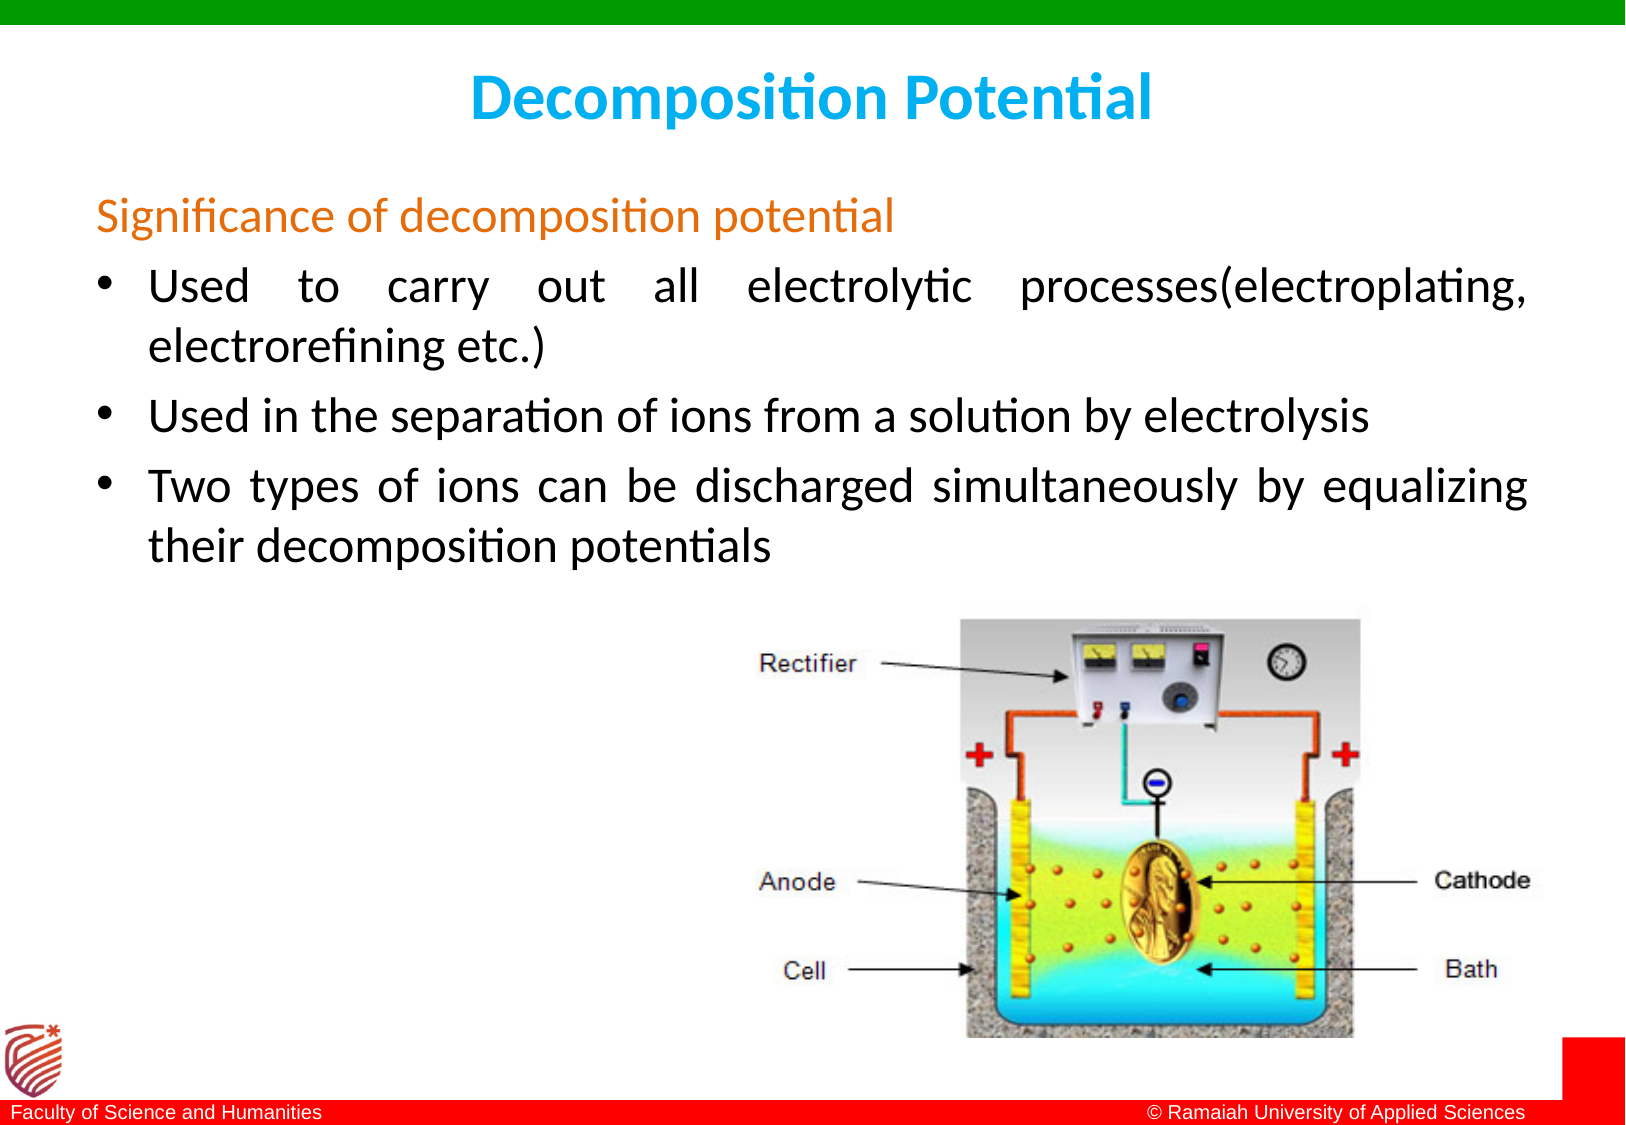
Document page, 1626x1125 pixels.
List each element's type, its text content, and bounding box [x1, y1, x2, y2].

title Decomposition Potential [81, 45, 1544, 174]
picture [0, 1013, 69, 1100]
list Significance of decomposition potential Used to carry out all electrolytic processes(electroplating, electrorefining etc.) Used in the separation of ions from a solution by electrolysis Two types of ions can be discharged simultaneously by equalizing their decomposition potentials [81, 174, 1544, 688]
picture [744, 594, 1558, 1038]
